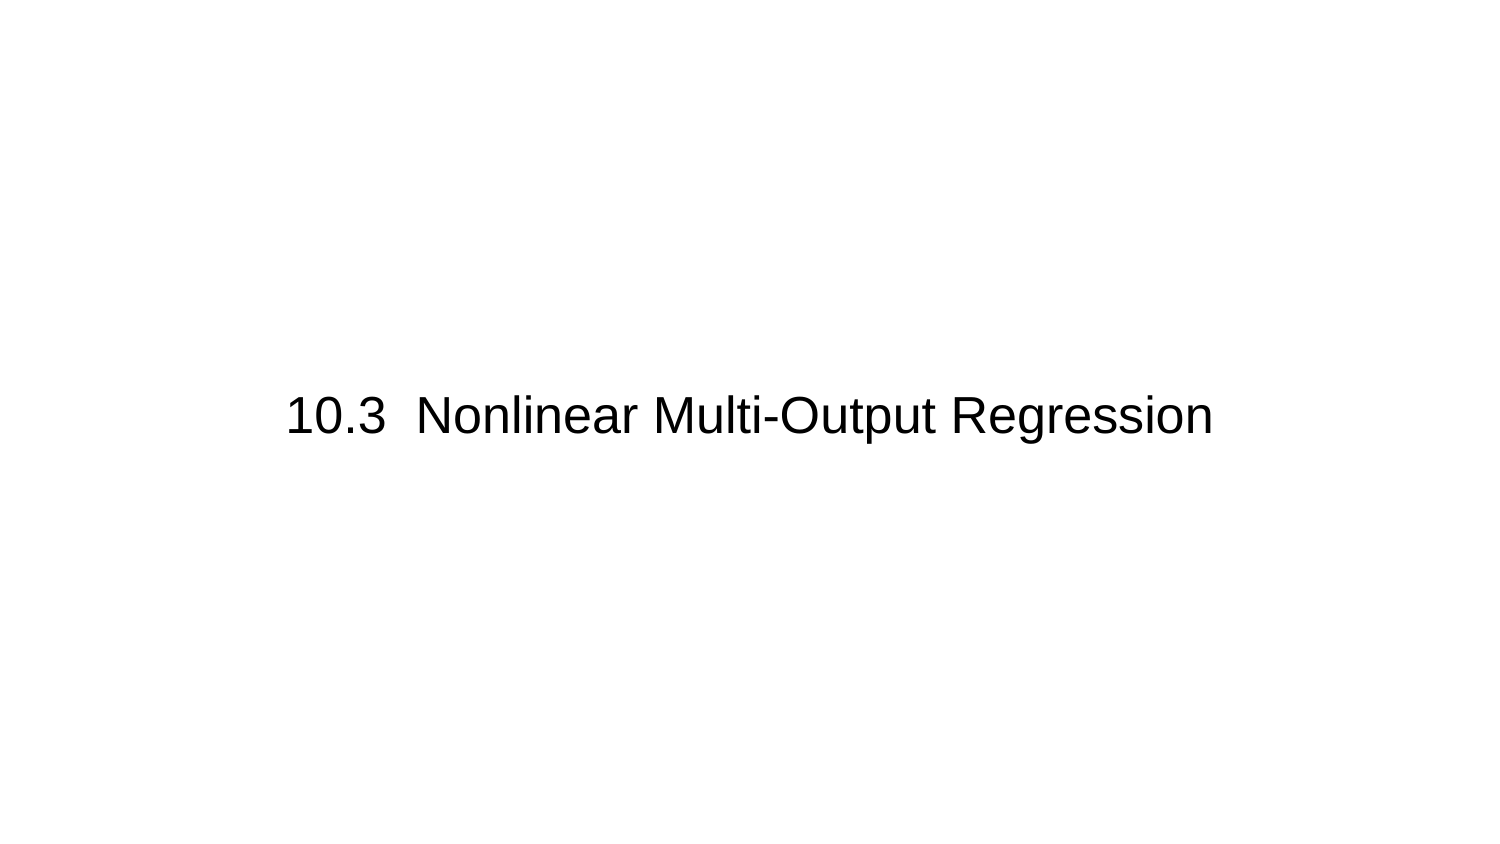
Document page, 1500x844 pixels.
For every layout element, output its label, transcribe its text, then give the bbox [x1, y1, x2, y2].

title 10.3 Nonlinear Multi-Output Regression [50, 121, 1450, 460]
